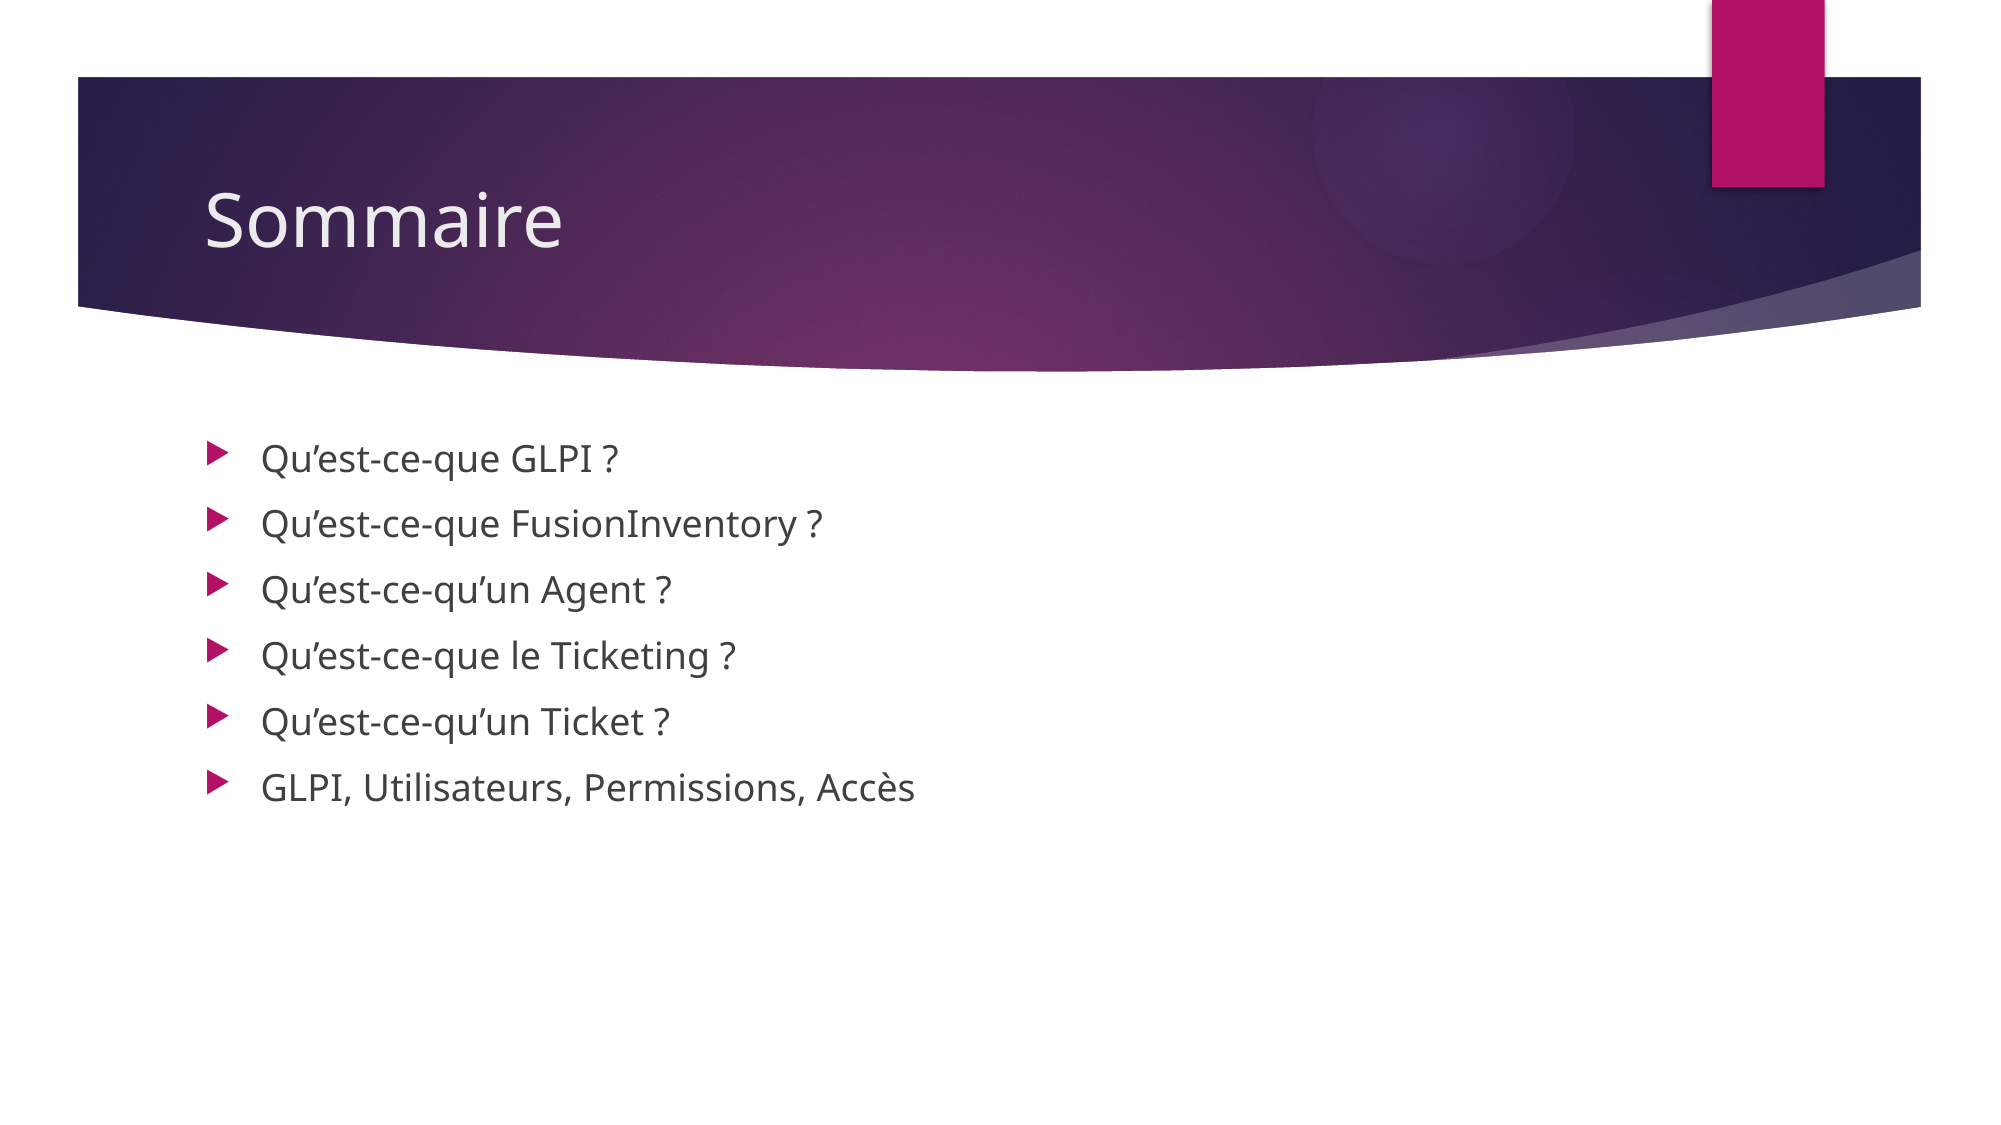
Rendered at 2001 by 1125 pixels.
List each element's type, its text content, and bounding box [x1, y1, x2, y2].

list Qu’est-ce-que GLPI ? Qu’est-ce-que FusionInventory ? Qu’est-ce-qu’un Agent ? Qu’est-ce-que le Ticketing ? Qu’est-ce-qu’un Ticket ? GLPI, Utilisateurs, Permissions, Accès [189, 427, 1638, 988]
title Sommaire [189, 159, 1627, 276]
